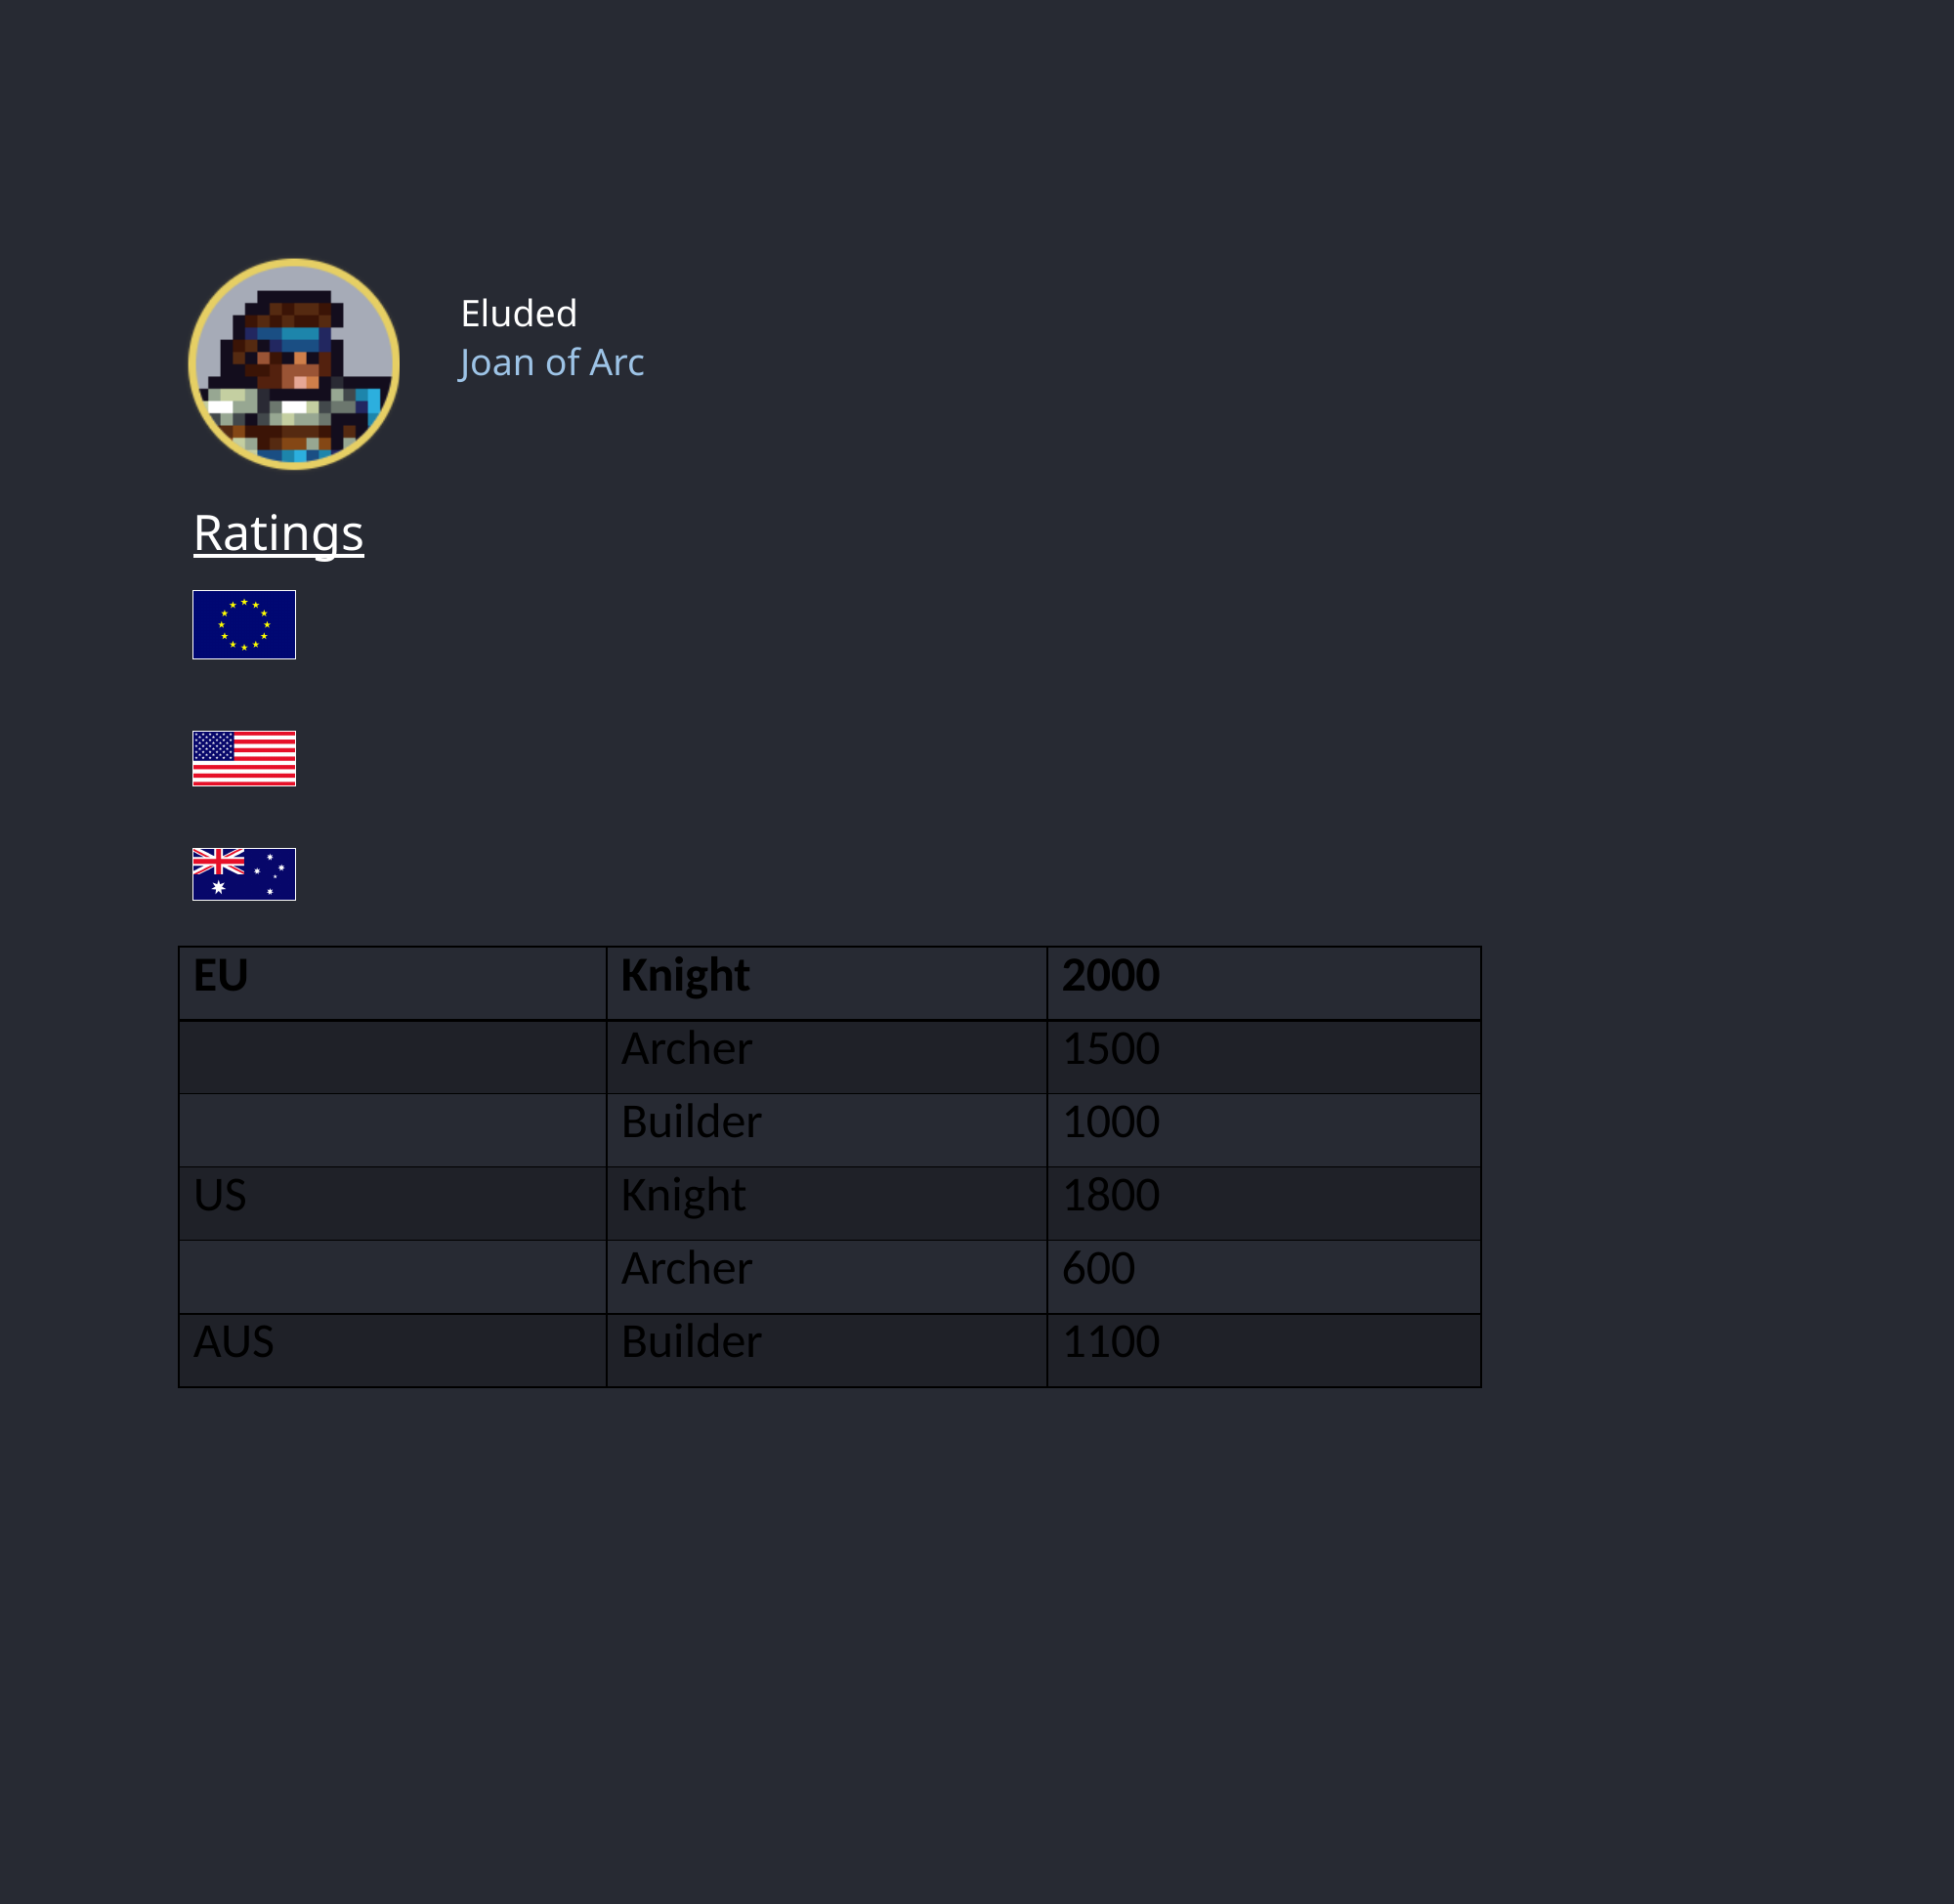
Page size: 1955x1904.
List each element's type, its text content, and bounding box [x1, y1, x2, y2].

table_cell [180, 1022, 606, 1093]
table_cell [180, 1241, 606, 1313]
table_cell 600 [1048, 1241, 1480, 1313]
table_cell 1000 [1048, 1094, 1480, 1166]
table_cell Archer [608, 1241, 1046, 1313]
table_header EU [180, 948, 606, 1019]
picture [178, 248, 400, 475]
picture [192, 848, 296, 901]
table_cell AUS [180, 1315, 606, 1386]
picture [192, 731, 296, 786]
picture [192, 590, 296, 659]
table_header Knight [608, 948, 1046, 1019]
text_box Joan of Arc [446, 332, 860, 391]
table_cell Knight [608, 1167, 1046, 1240]
table_cell Archer [608, 1022, 1046, 1093]
table_cell Builder [608, 1094, 1046, 1166]
table_cell 1500 [1048, 1022, 1480, 1093]
table_cell US [180, 1167, 606, 1240]
table_header 2000 [1048, 948, 1480, 1019]
text_box Eluded [446, 282, 860, 332]
table_cell 1100 [1048, 1315, 1480, 1386]
text_box Ratings [178, 494, 592, 568]
table_cell [180, 1094, 606, 1166]
table_cell Builder [608, 1315, 1046, 1386]
table_cell 1800 [1048, 1167, 1480, 1240]
